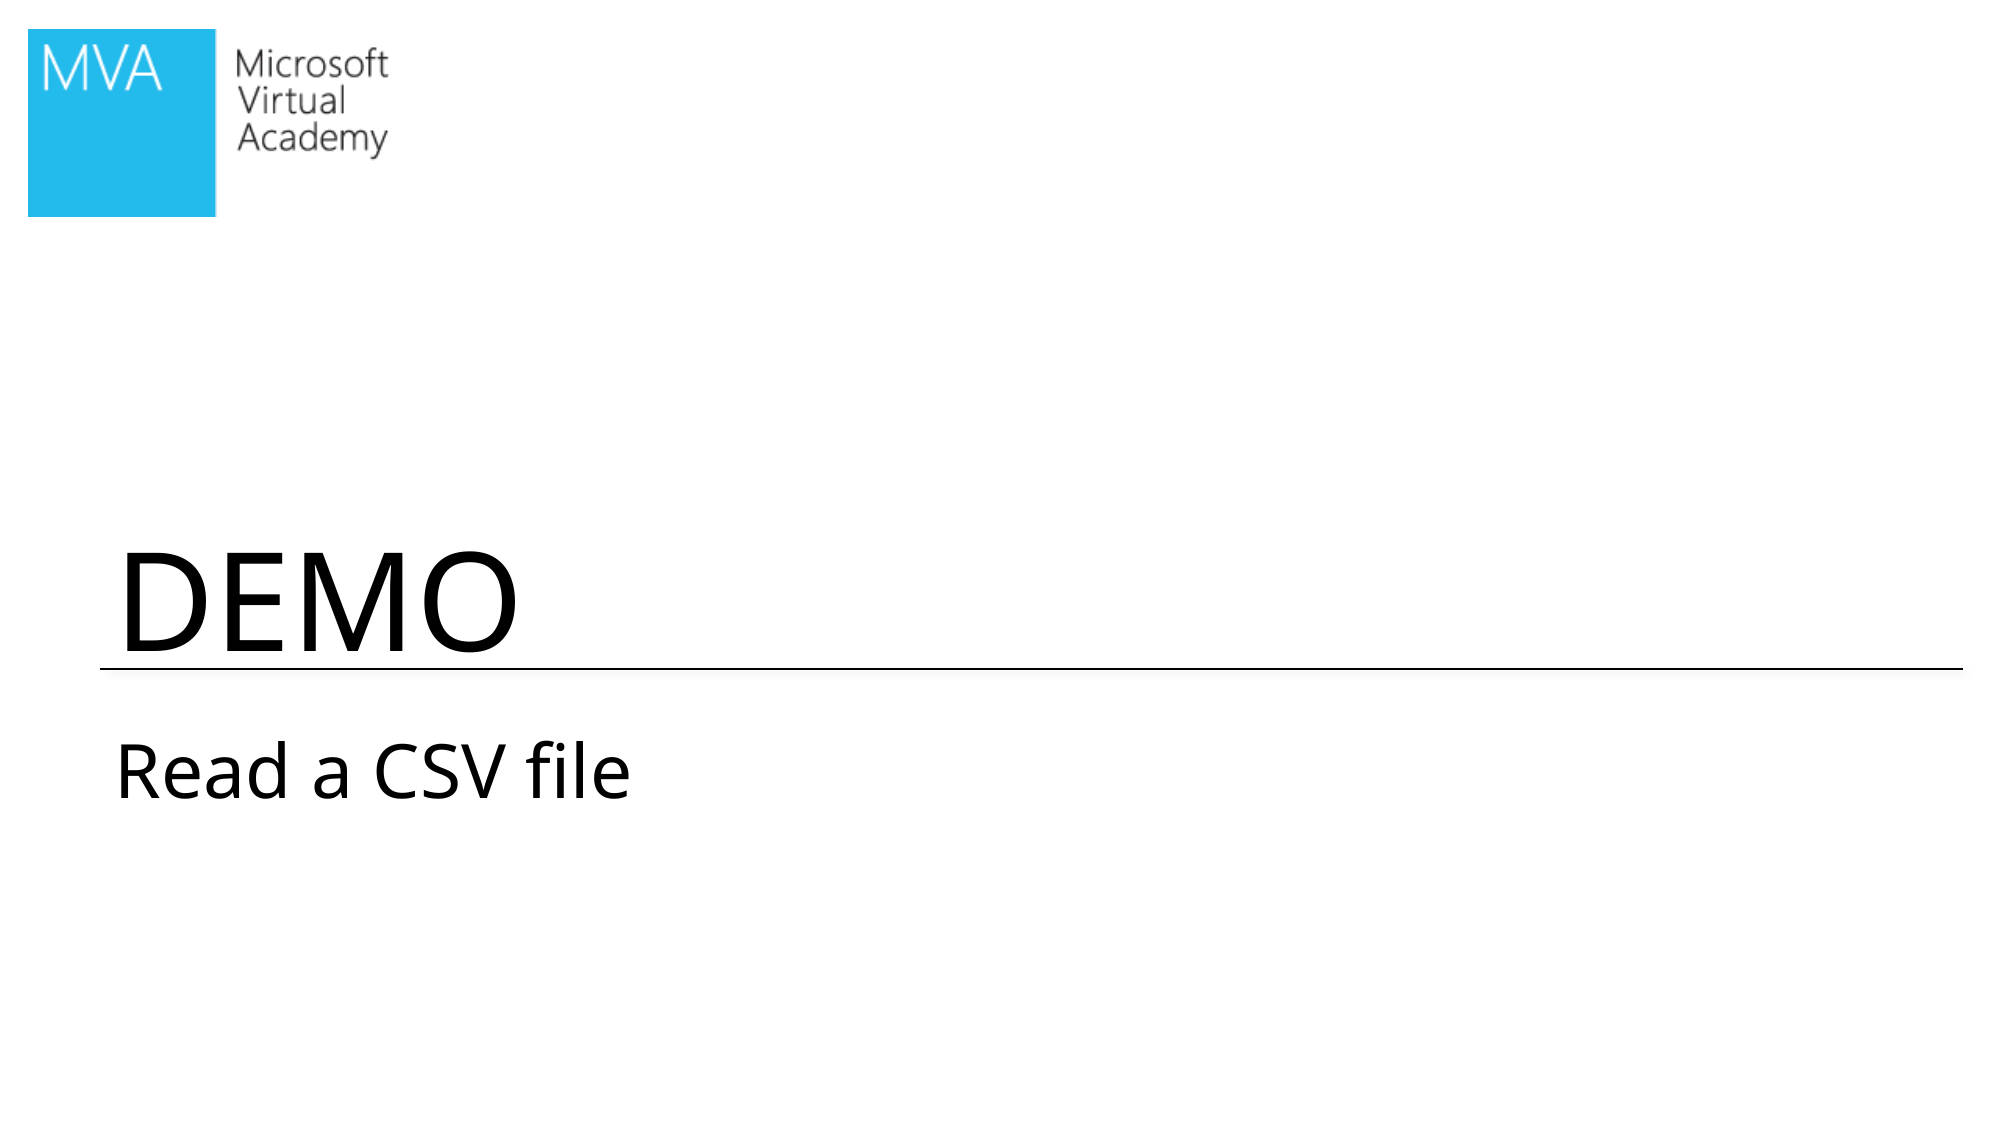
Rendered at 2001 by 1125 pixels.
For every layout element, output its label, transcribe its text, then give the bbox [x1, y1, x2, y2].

title Read a CSV file [99, 733, 1976, 1009]
picture [28, 29, 497, 217]
